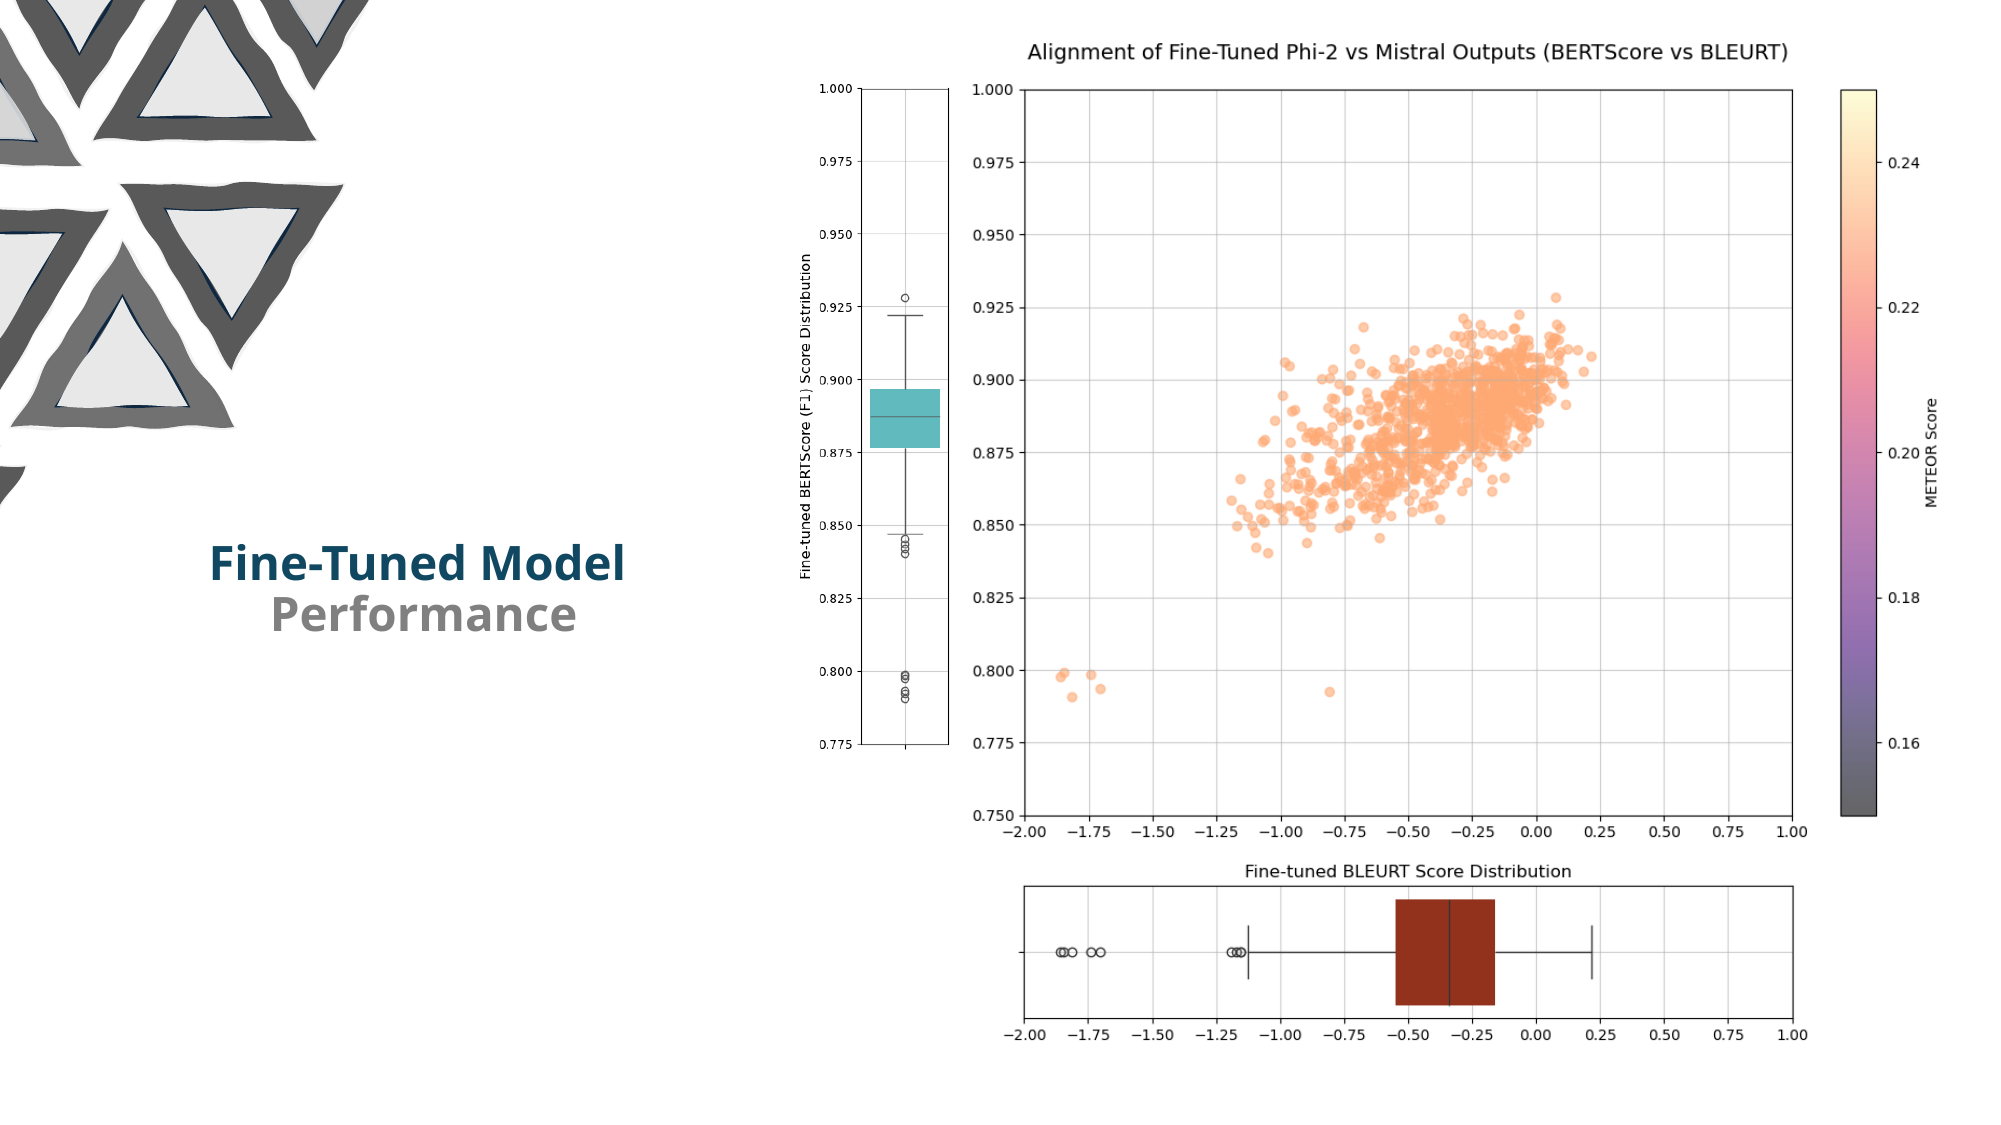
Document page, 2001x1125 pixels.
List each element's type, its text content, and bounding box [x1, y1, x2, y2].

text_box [0, 0, 427, 653]
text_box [787, 26, 2000, 1059]
title Fine-Tuned Model Performance [427, 531, 787, 650]
